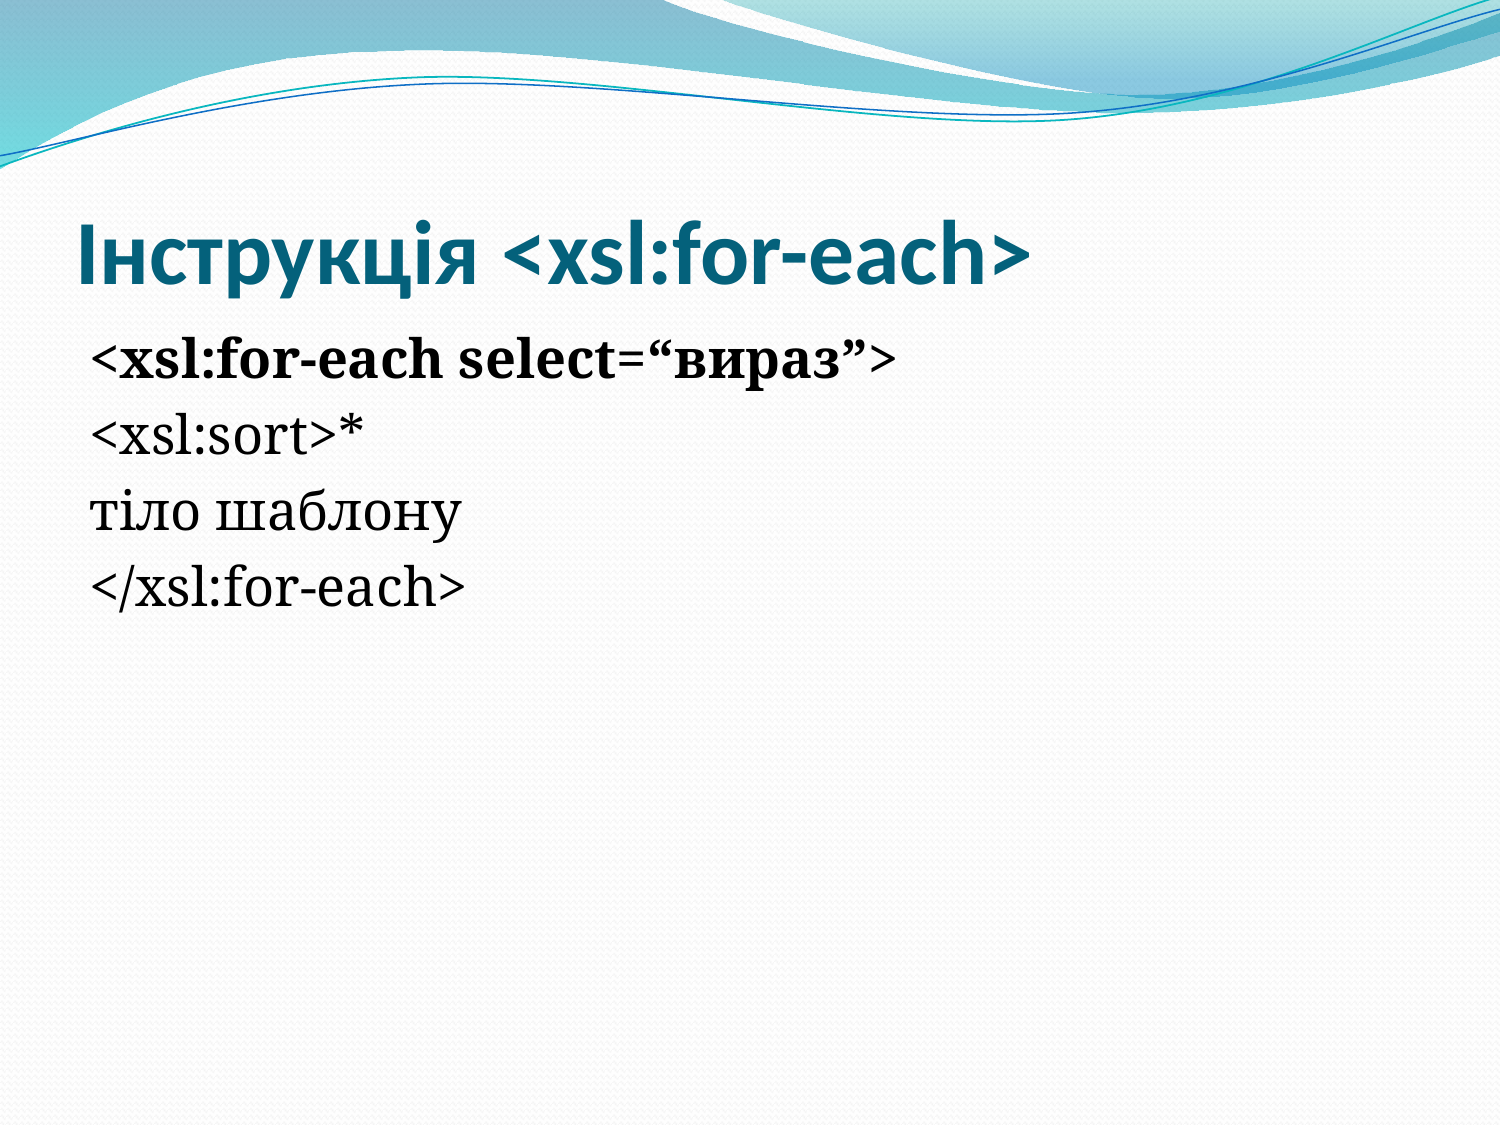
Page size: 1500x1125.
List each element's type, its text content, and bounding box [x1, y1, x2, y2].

title Інструкція <xsl:for-each> [75, 115, 1425, 303]
list <xsl:for-each select=“вираз”> <xsl:sort>* тіло шаблону </xsl:for-each> [75, 317, 1425, 1038]
